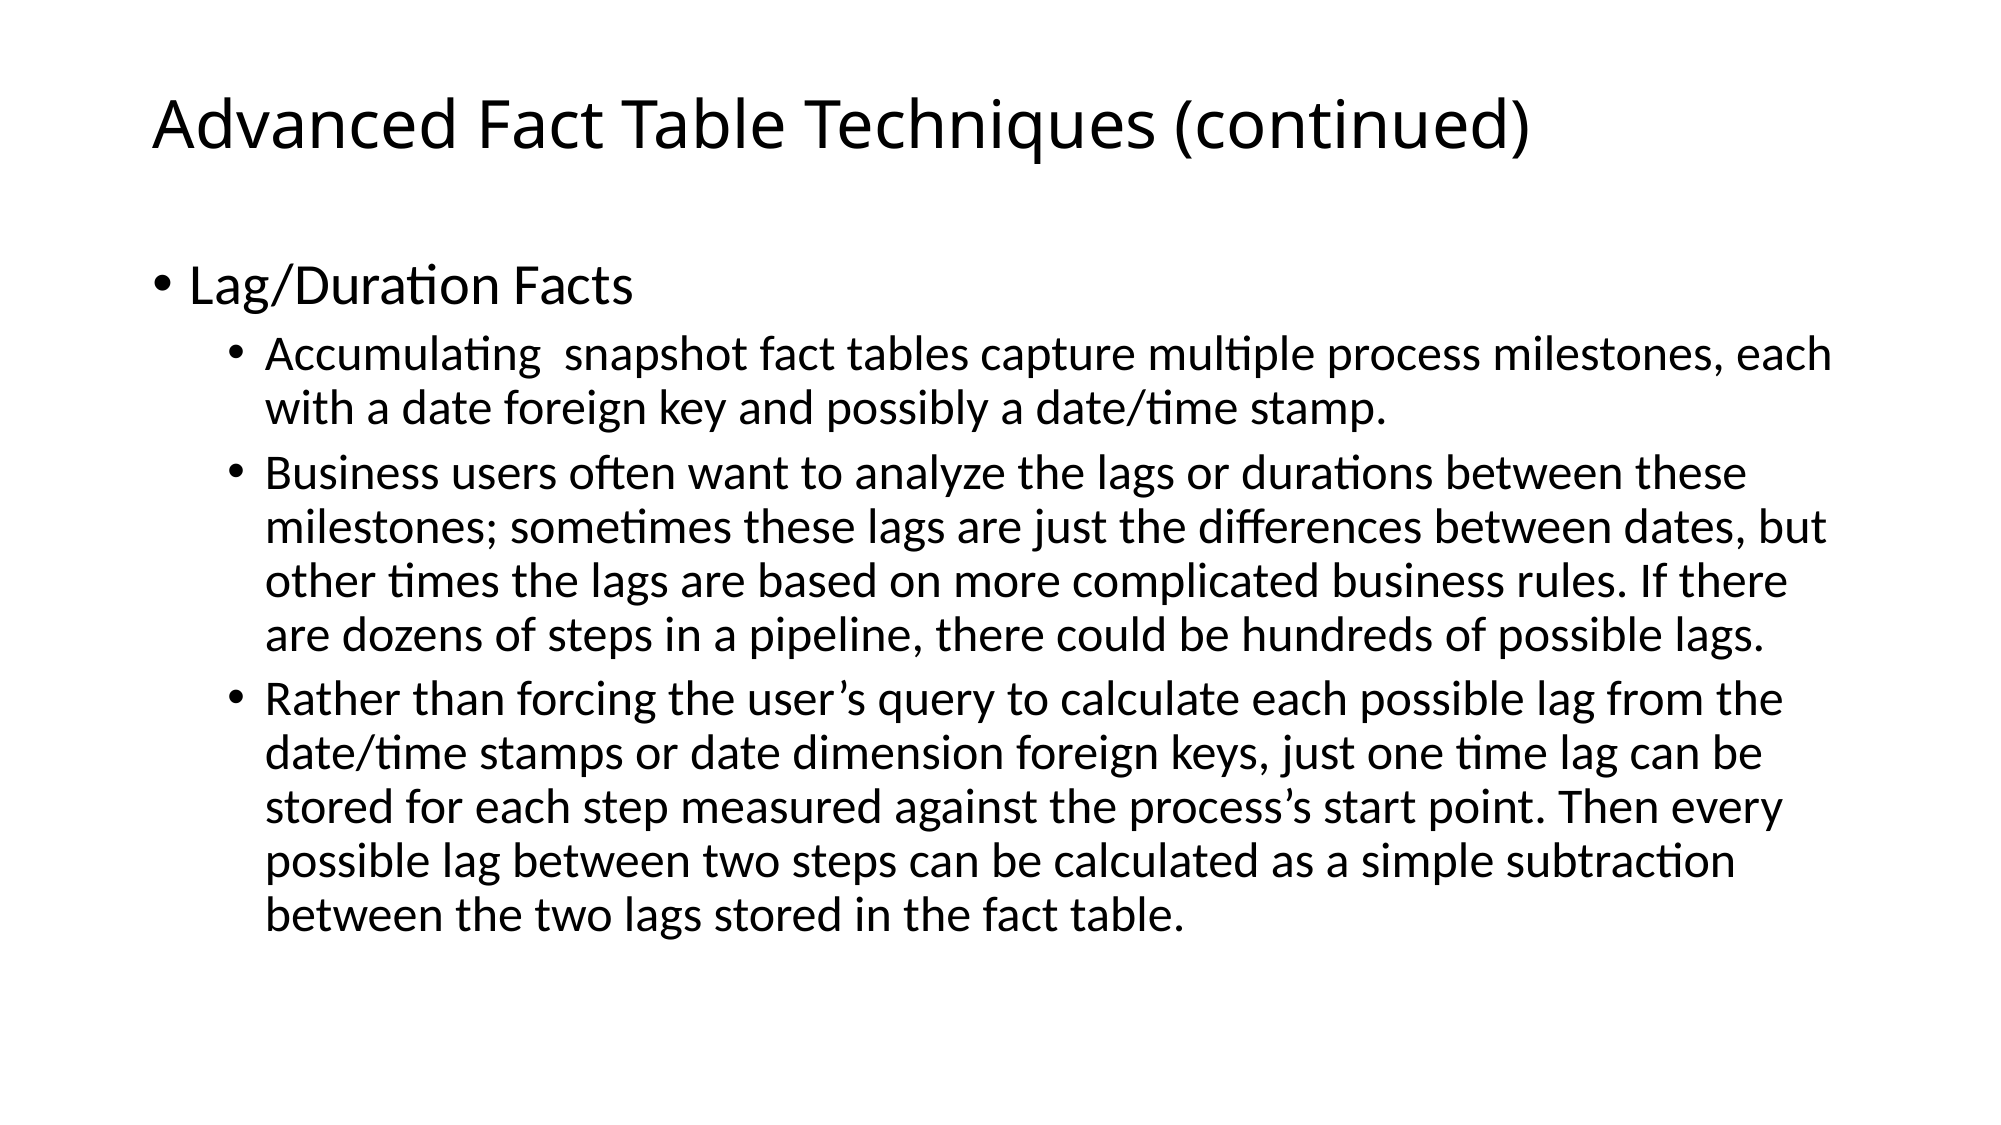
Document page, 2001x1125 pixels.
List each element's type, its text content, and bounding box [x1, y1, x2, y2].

title Advanced Fact Table Techniques (continued) [137, 59, 1863, 194]
list Lag/Duration Facts Accumulating snapshot fact tables capture multiple process milestones, each with a date foreign key and possibly a date/time stamp. Business users often want to analyze the lags or durations between these milestones; sometimes these lags are just the differences between dates, but other times the lags are based on more complicated business rules. If there are dozens of steps in a pipeline, there could be hundreds of possible lags. Rather than forcing the user’s query to calculate each possible lag from the date/time stamps or date dimension foreign keys, just one time lag can be stored for each step measured against the process’s start point. Then every possible lag between two steps can be calculated as a simple subtraction between the two lags stored in the fact table. [137, 246, 1863, 1014]
